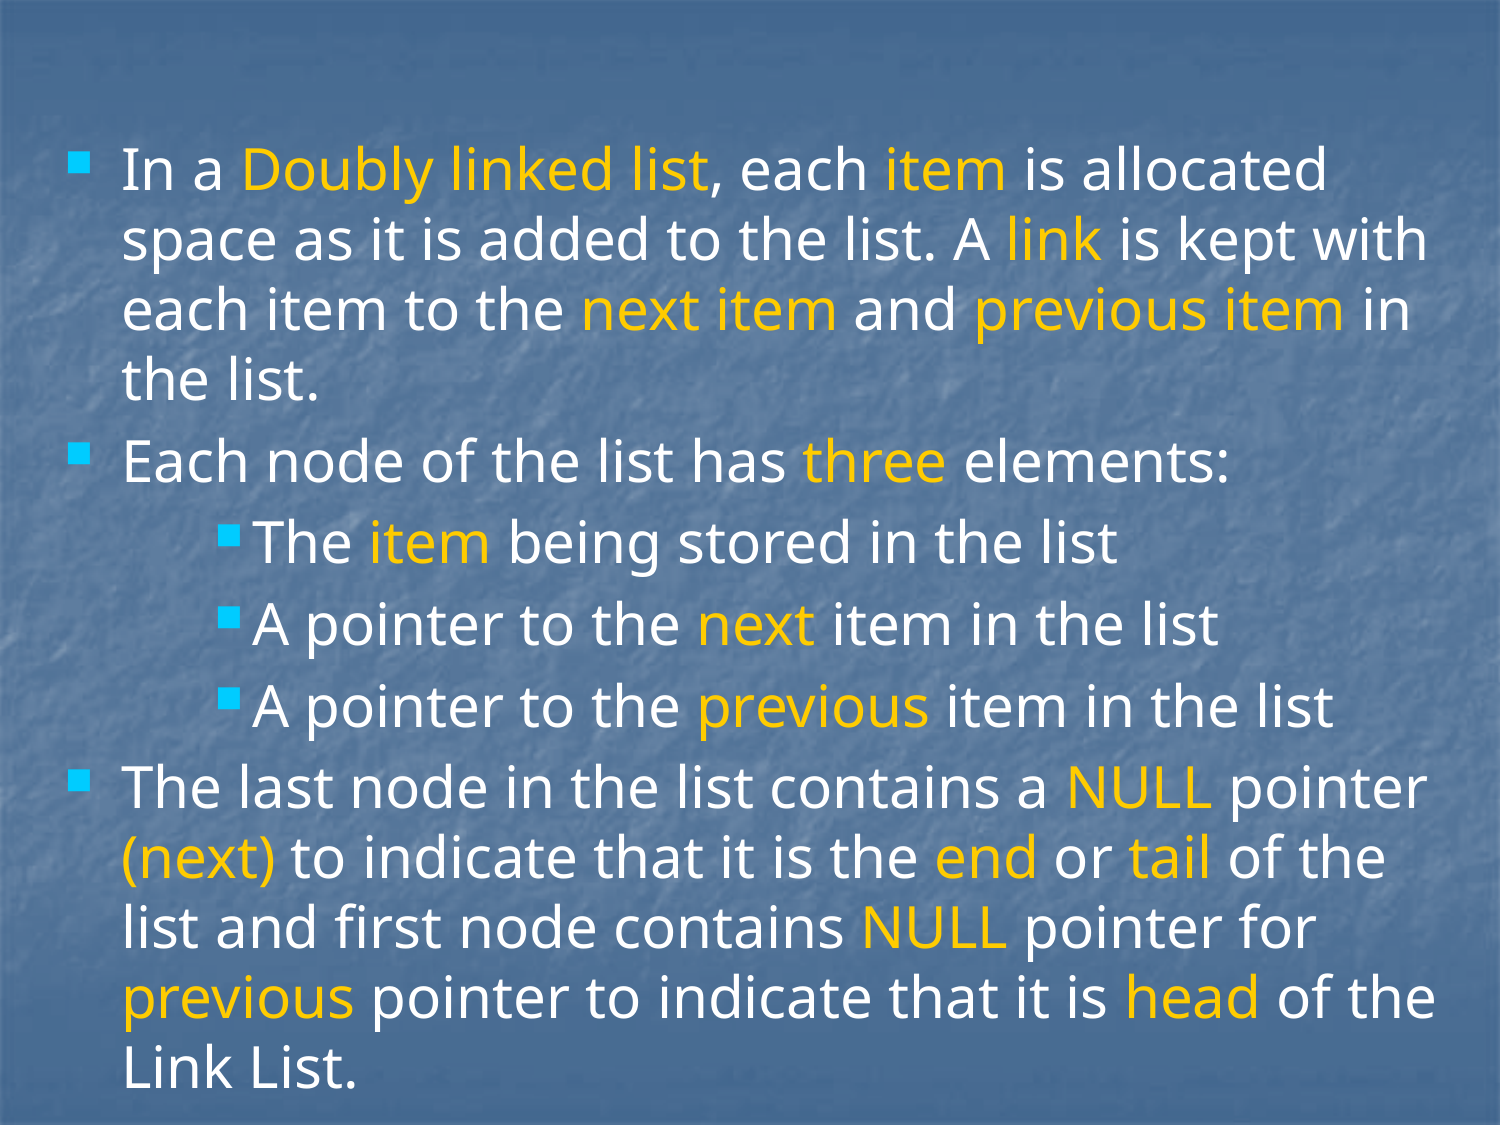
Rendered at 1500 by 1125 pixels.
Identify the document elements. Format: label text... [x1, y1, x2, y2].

picture [0, 0, 1500, 1125]
list In a Doubly linked list, each item is allocated space as it is added to the list. A link is kept with each item to the next item and previous item in the list. Each node of the list has three elements: The item being stored in the list A pointer to the next item in the list A pointer to the previous item in the list The last node in the list contains a NULL pointer (next) to indicate that it is the end or tail of the list and first node contains NULL pointer for previous pointer to indicate that it is head of the Link List. [49, 124, 1463, 1076]
